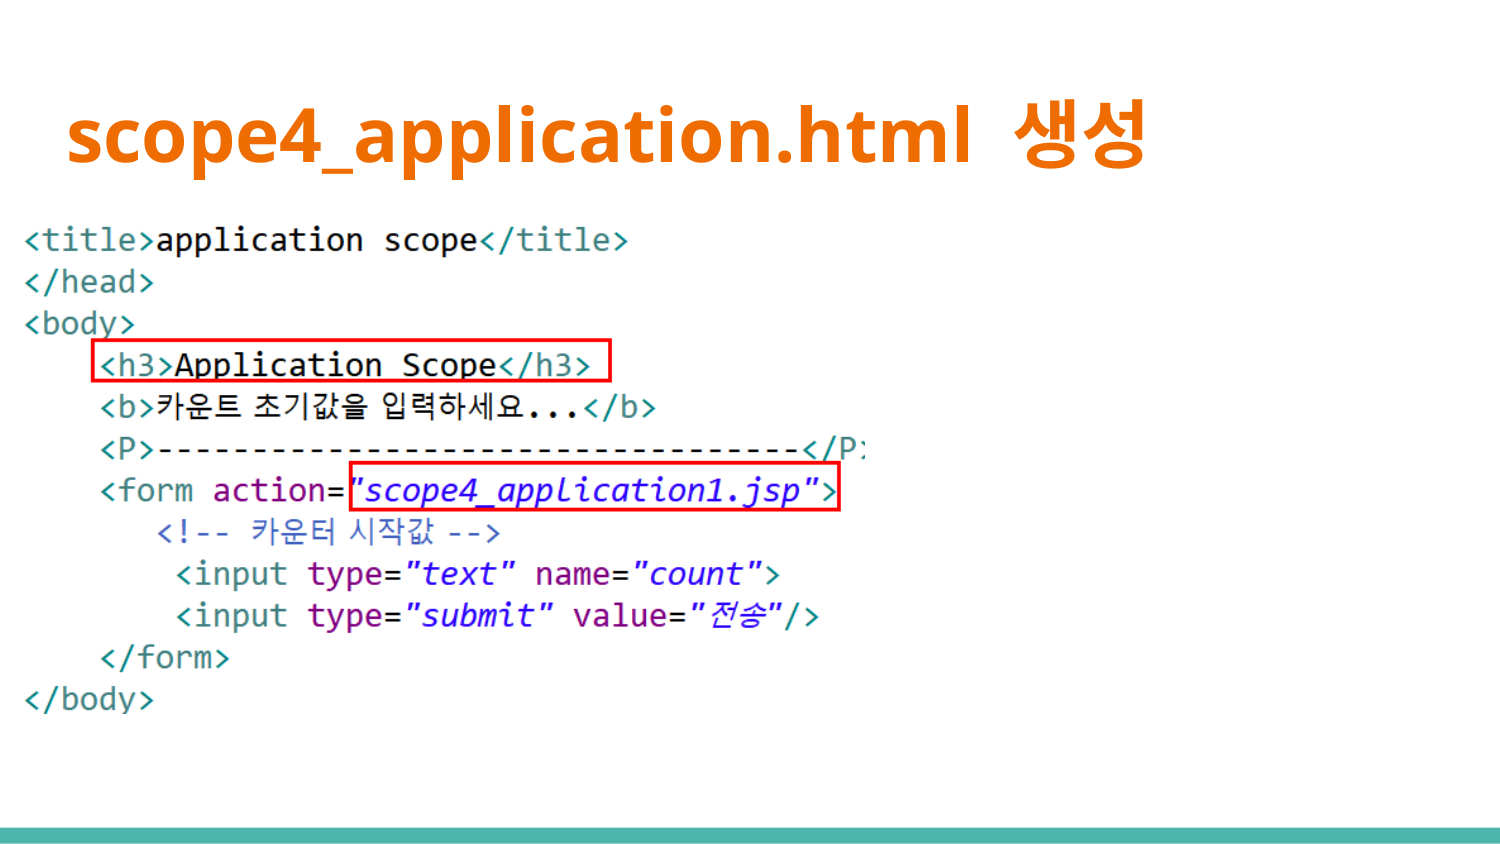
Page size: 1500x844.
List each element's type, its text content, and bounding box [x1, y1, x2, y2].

title scope4_application.html 생성 [51, 72, 1449, 189]
picture [24, 222, 866, 714]
